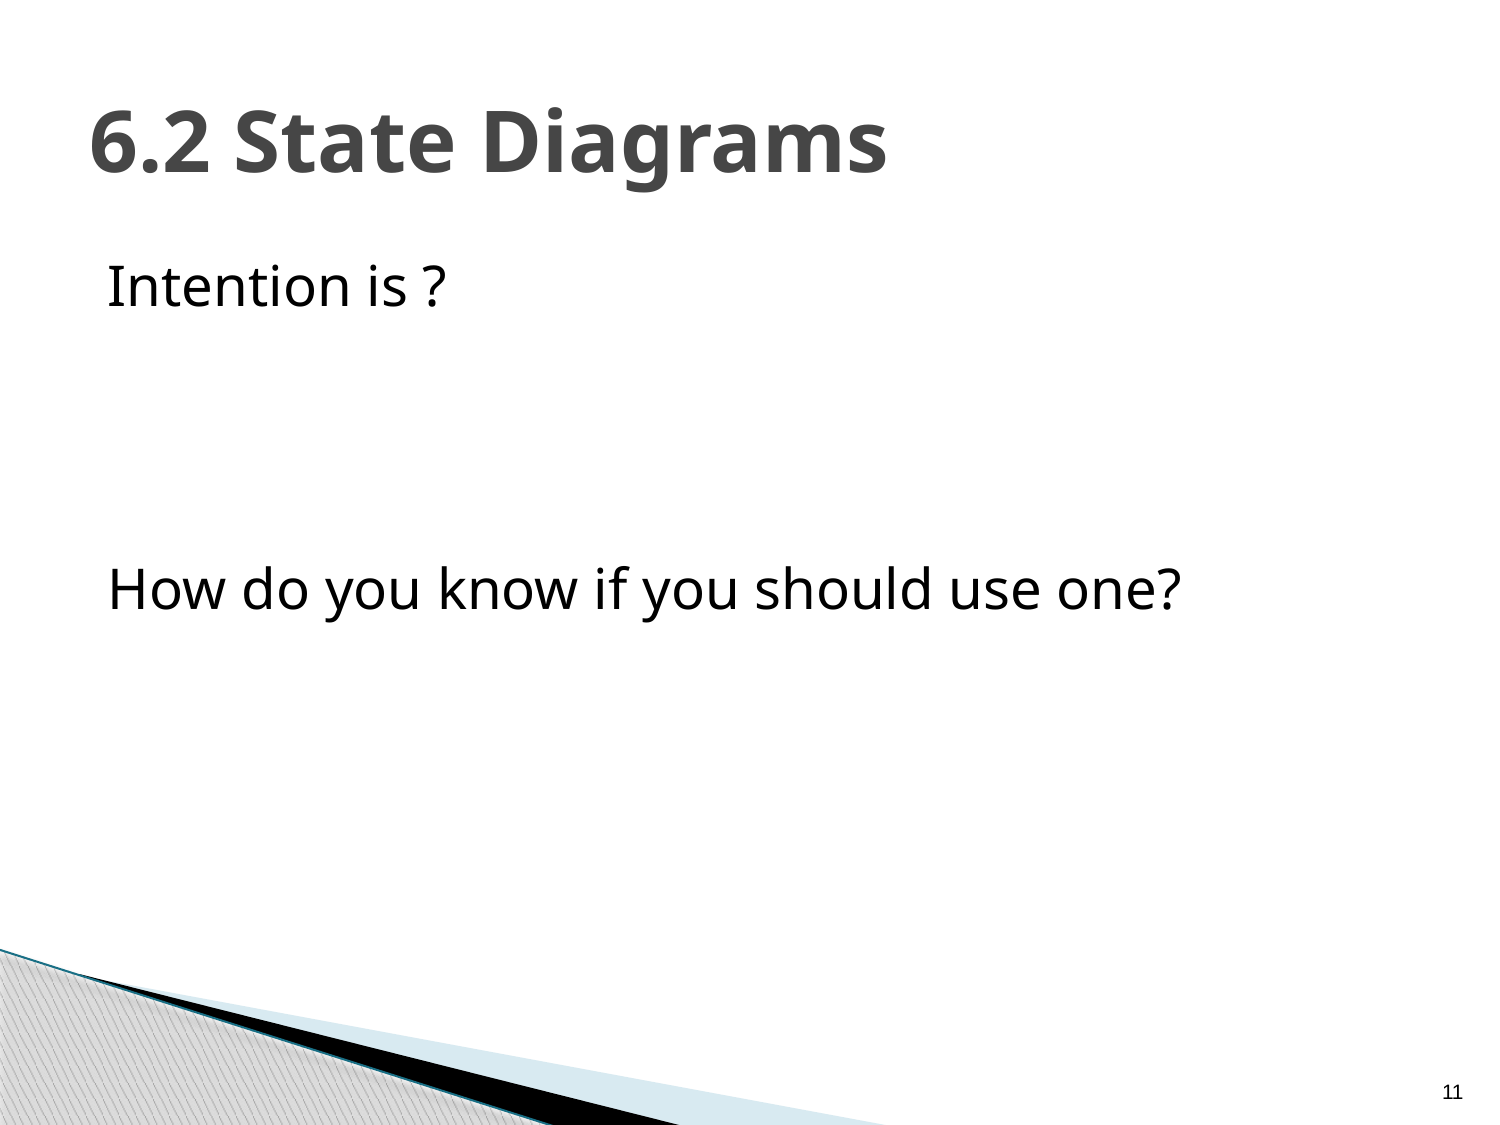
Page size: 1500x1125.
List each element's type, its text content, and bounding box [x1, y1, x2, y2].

title 6.2 State Diagrams [75, 45, 1388, 233]
list Intention is ? How do you know if you should use one? [74, 242, 1426, 986]
slide_number 11 [1418, 1051, 1479, 1112]
